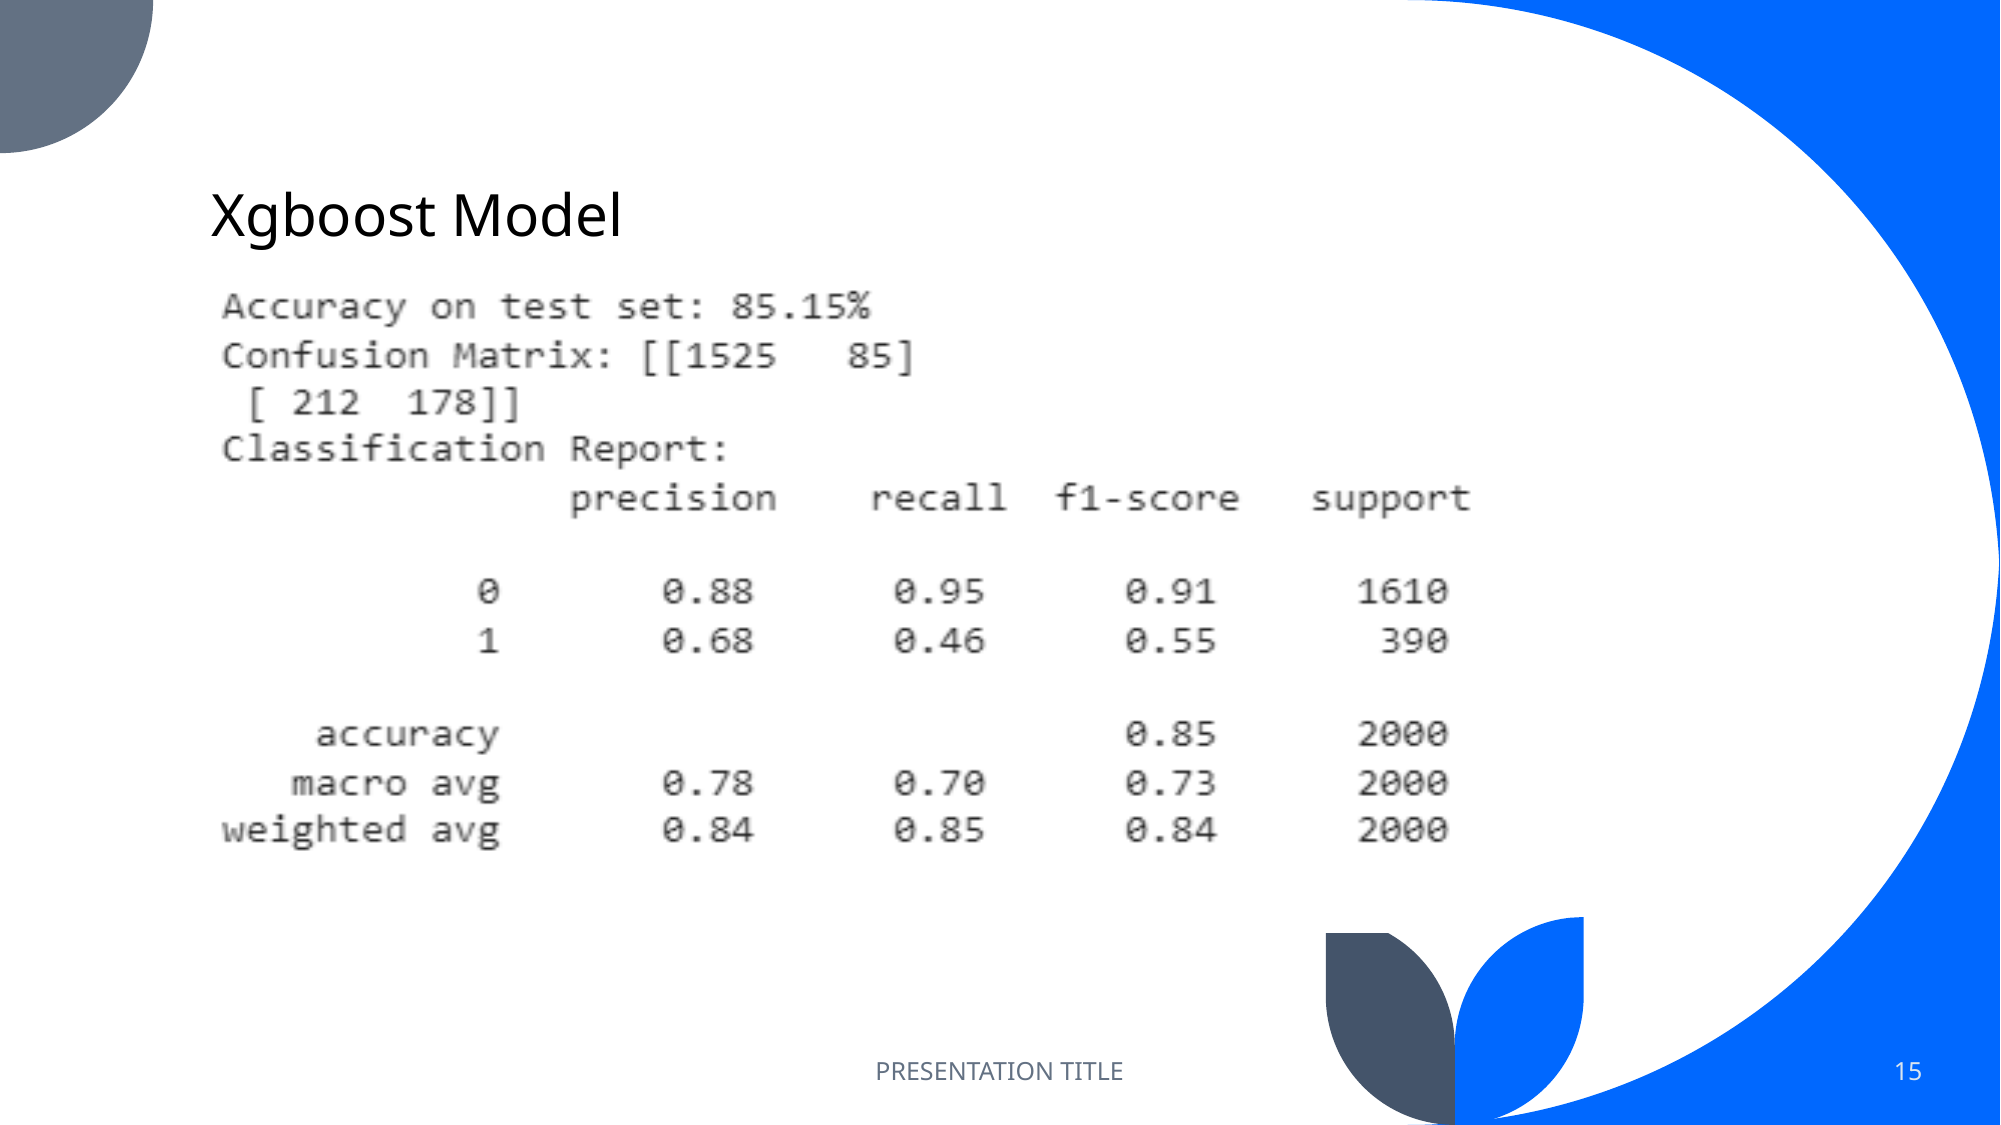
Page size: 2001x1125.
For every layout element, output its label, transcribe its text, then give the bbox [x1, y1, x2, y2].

title Xgboost Model [196, 76, 1806, 365]
slide_number 15 [1665, 1042, 1938, 1103]
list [205, 281, 1504, 933]
footer PRESENTATION TITLE [662, 1042, 1338, 1103]
